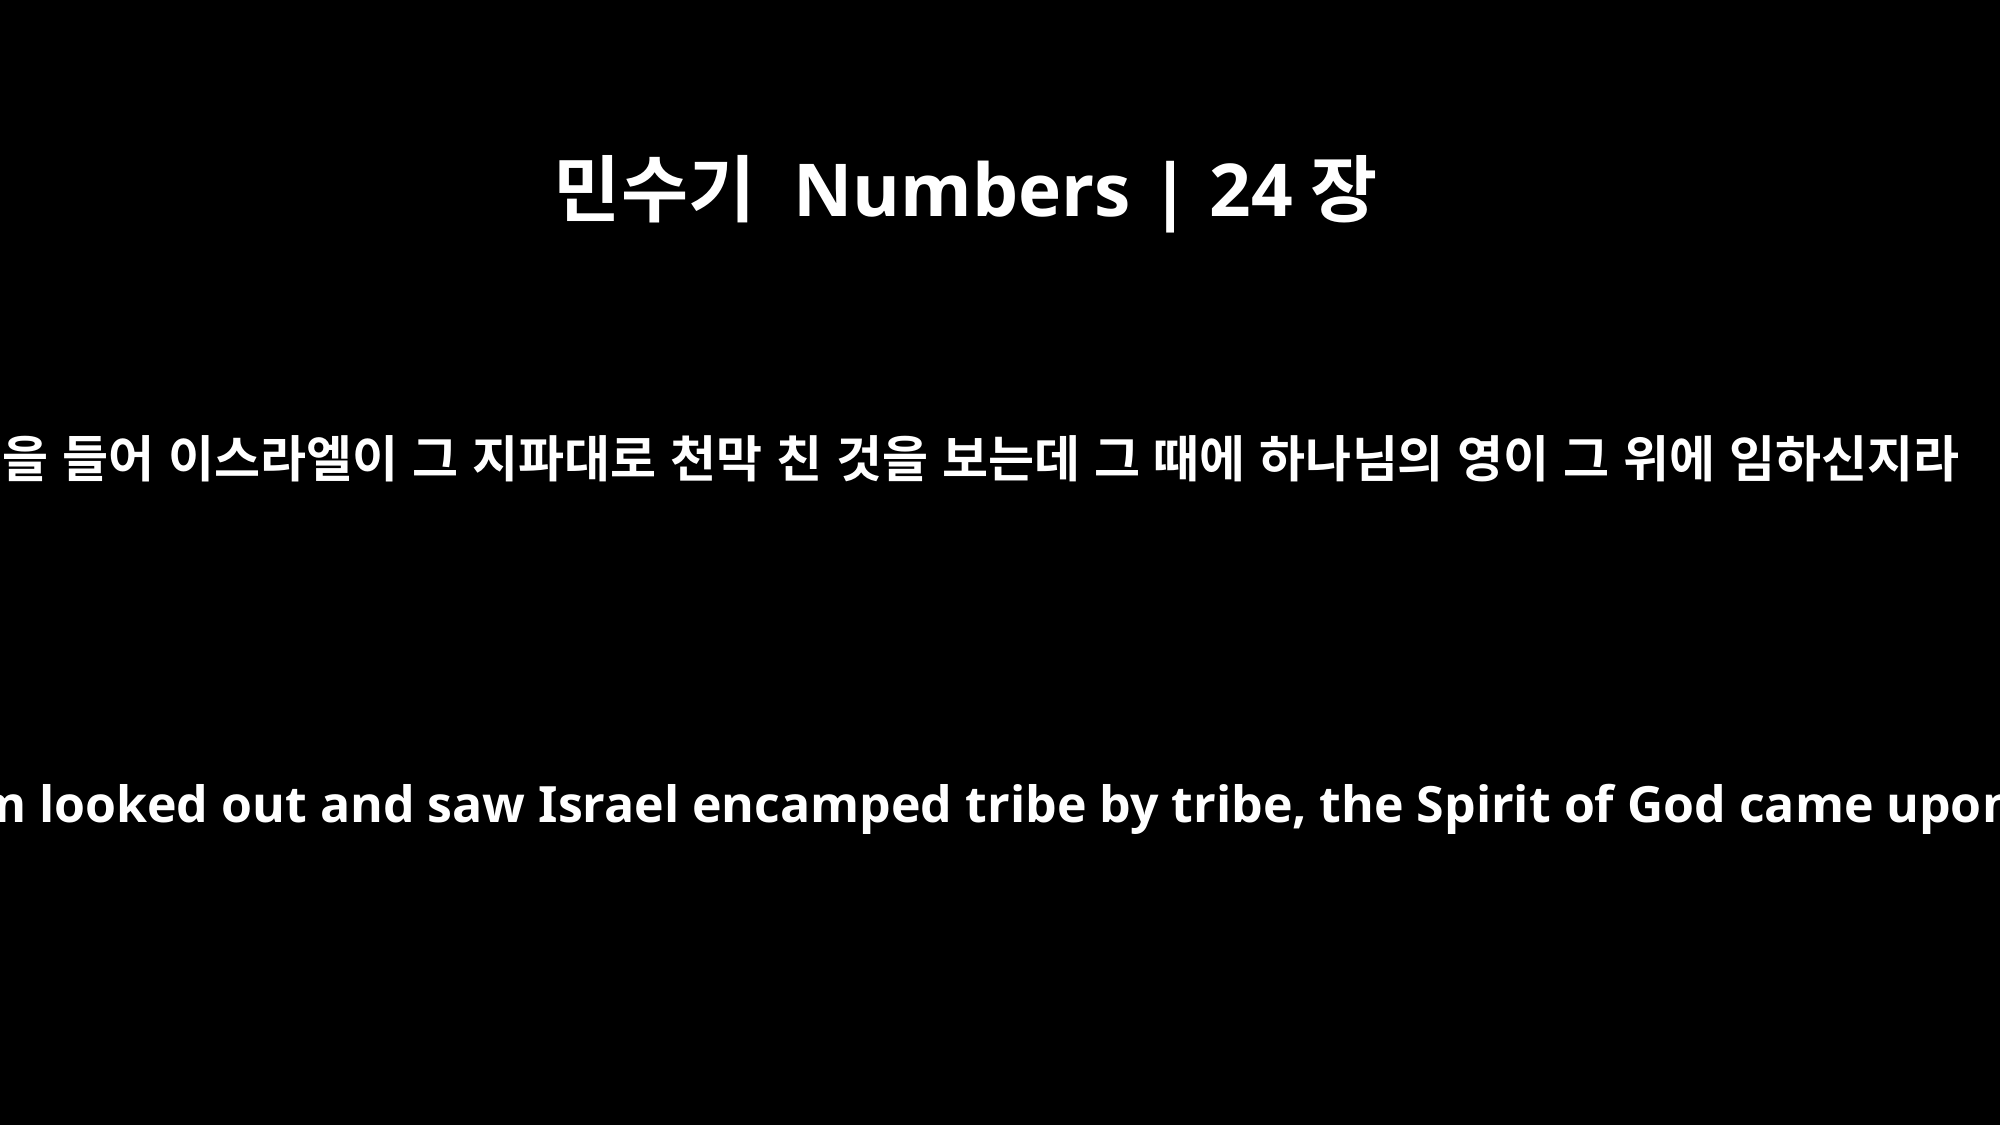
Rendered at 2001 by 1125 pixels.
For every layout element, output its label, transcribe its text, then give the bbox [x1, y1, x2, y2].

text_box When Balaam looked out and saw Israel encamped tribe by tribe, the Spirit of God came upon him [0, 764, 2000, 840]
text_box 2 눈을 들어 이스라엘이 그 지파대로 천막 친 것을 보는데 그 때에 하나님의 영이 그 위에 임하신지라 [0, 359, 1976, 495]
text_box 민수기 Numbers | 24장 [538, 136, 1393, 239]
